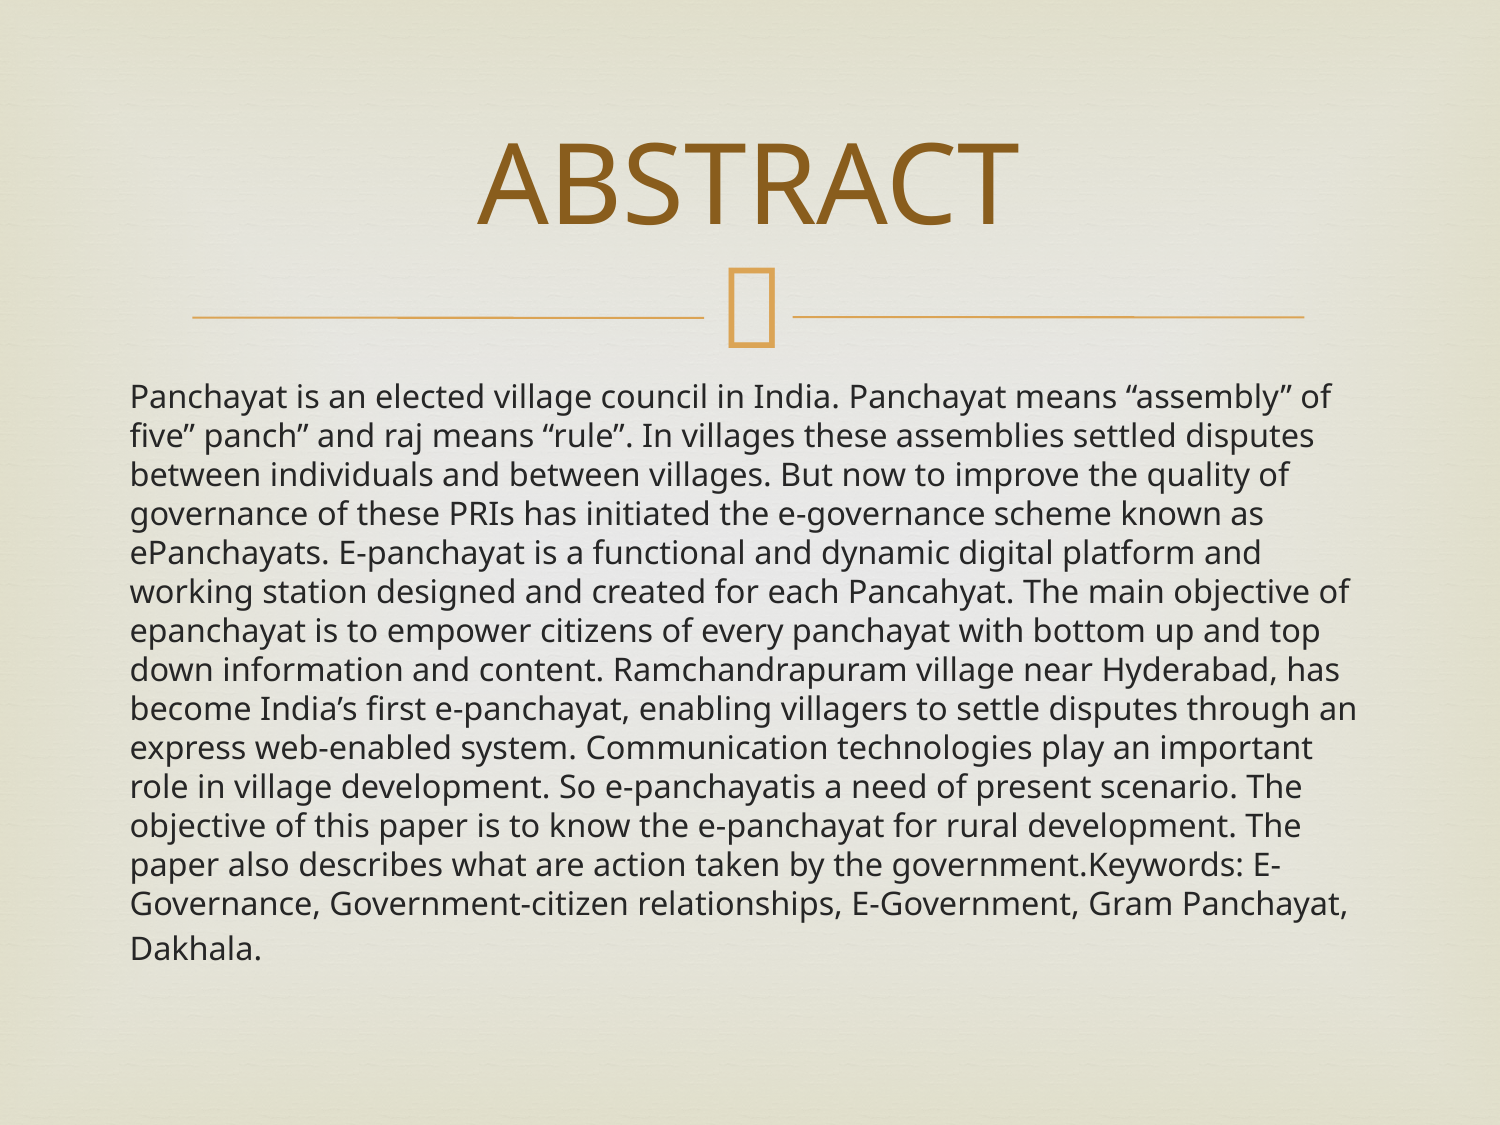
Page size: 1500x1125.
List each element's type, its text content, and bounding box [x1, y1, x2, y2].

title ABSTRACT [112, 93, 1386, 267]
list Panchayat is an elected village council in India. Panchayat means “assembly” of five” panch” and raj means “rule”. In villages these assemblies settled disputes between individuals and between villages. But now to improve the quality of governance of these PRIs has initiated the e-governance scheme known as ePanchayats. E-panchayat is a functional and dynamic digital platform and working station designed and created for each Pancahyat. The main objective of epanchayat is to empower citizens of every panchayat with bottom up and top down information and content. Ramchandrapuram village near Hyderabad, has become India’s first e-panchayat, enabling villagers to settle disputes through an express web-enabled system. Communication technologies play an important role in village development. So e-panchayatis a need of present scenario. The objective of this paper is to know the e-panchayat for rural development. The paper also describes what are action taken by the government.Keywords: E-Governance, Government-citizen relationships, E-Government, Gram Panchayat, Dakhala. [114, 368, 1386, 1005]
